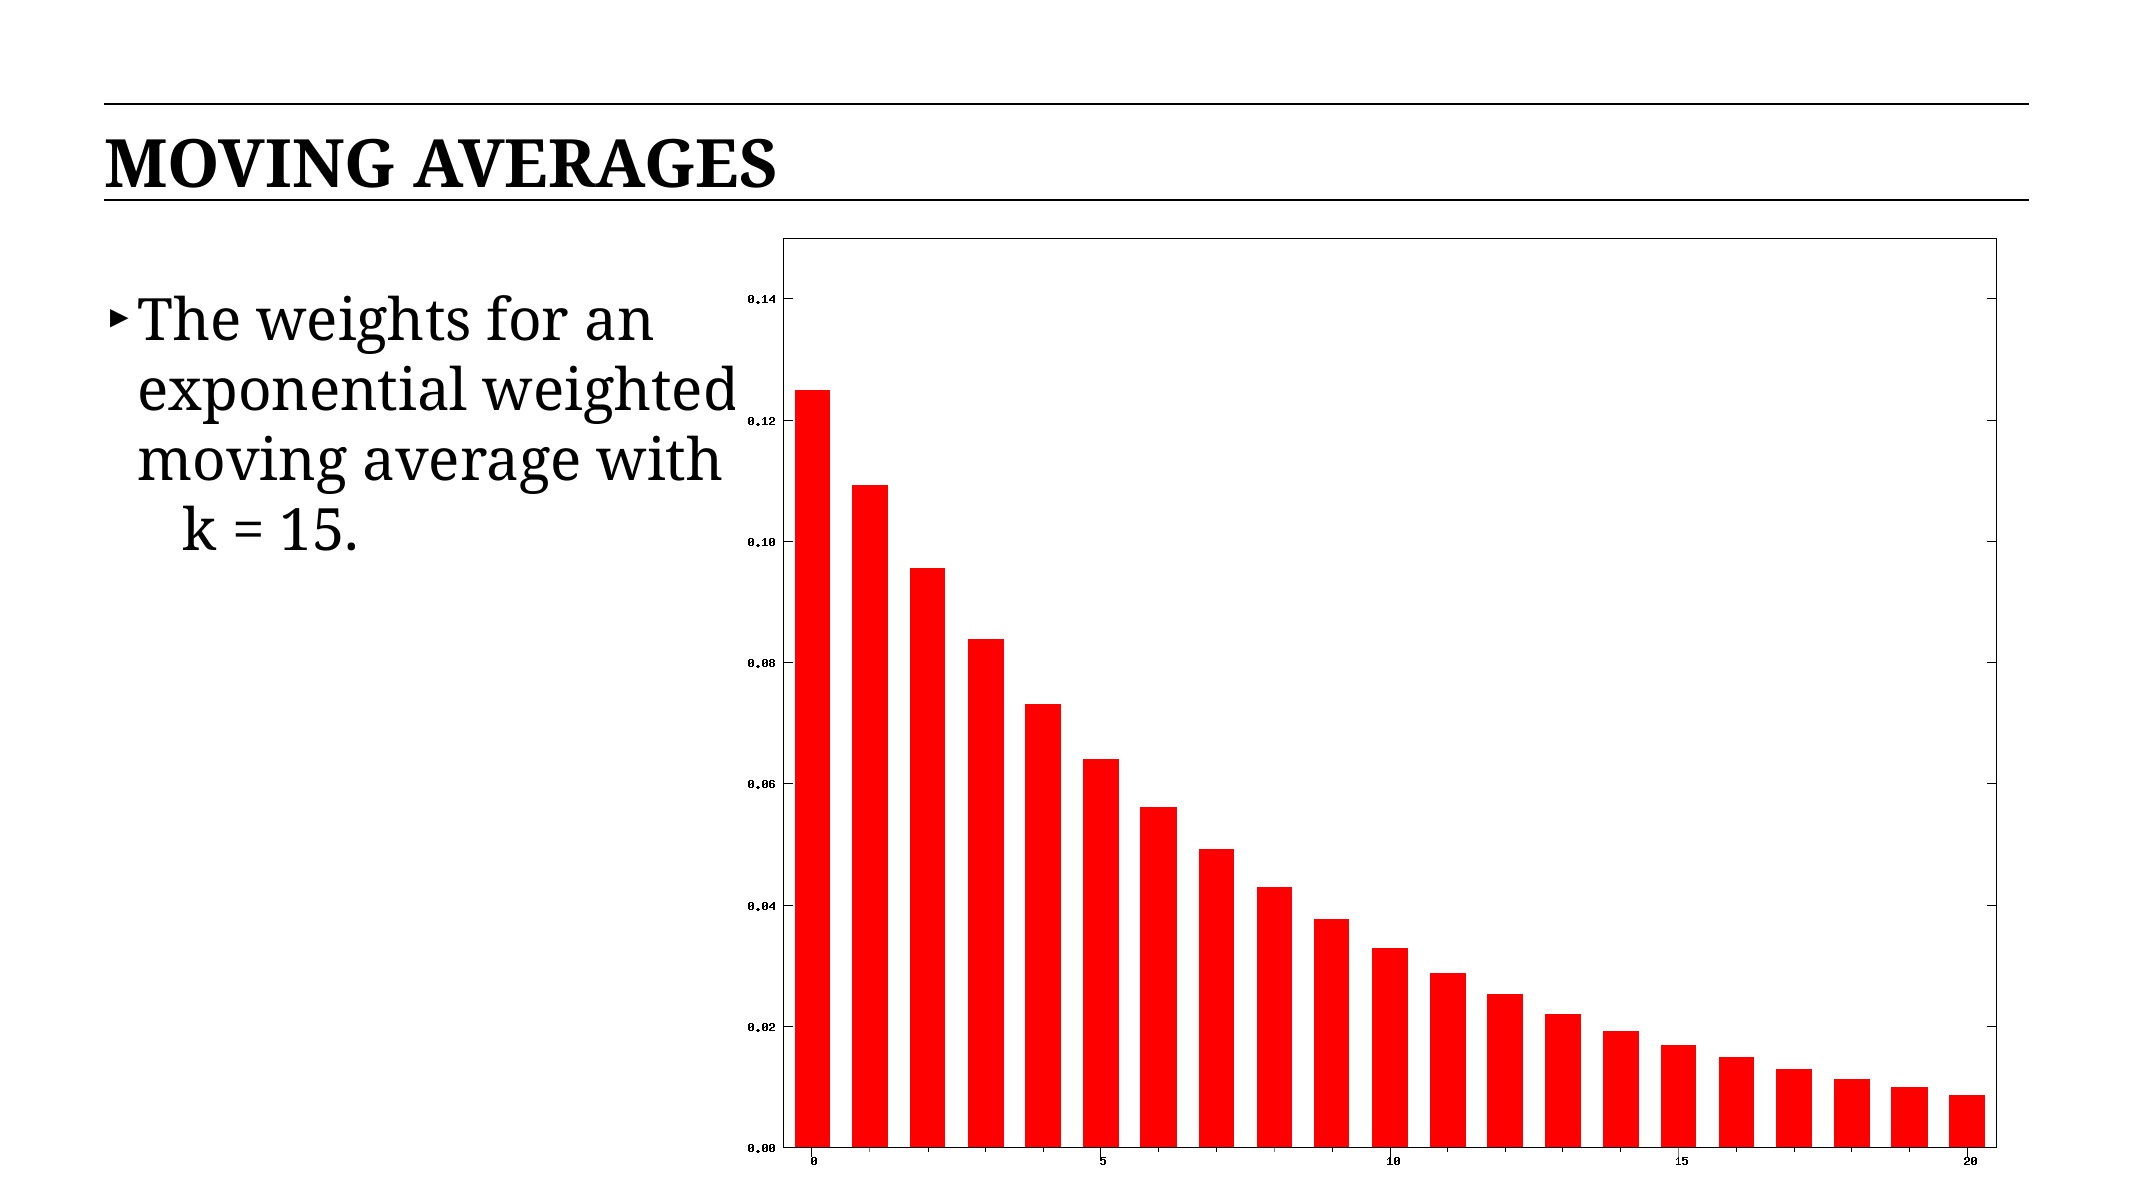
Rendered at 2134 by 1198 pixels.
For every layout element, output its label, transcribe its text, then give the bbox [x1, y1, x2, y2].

list The weights for an exponential weighted moving average with k = 15. [104, 212, 815, 1162]
picture [735, 225, 2016, 1186]
text_box MOVING AVERAGES [104, 120, 2030, 192]
